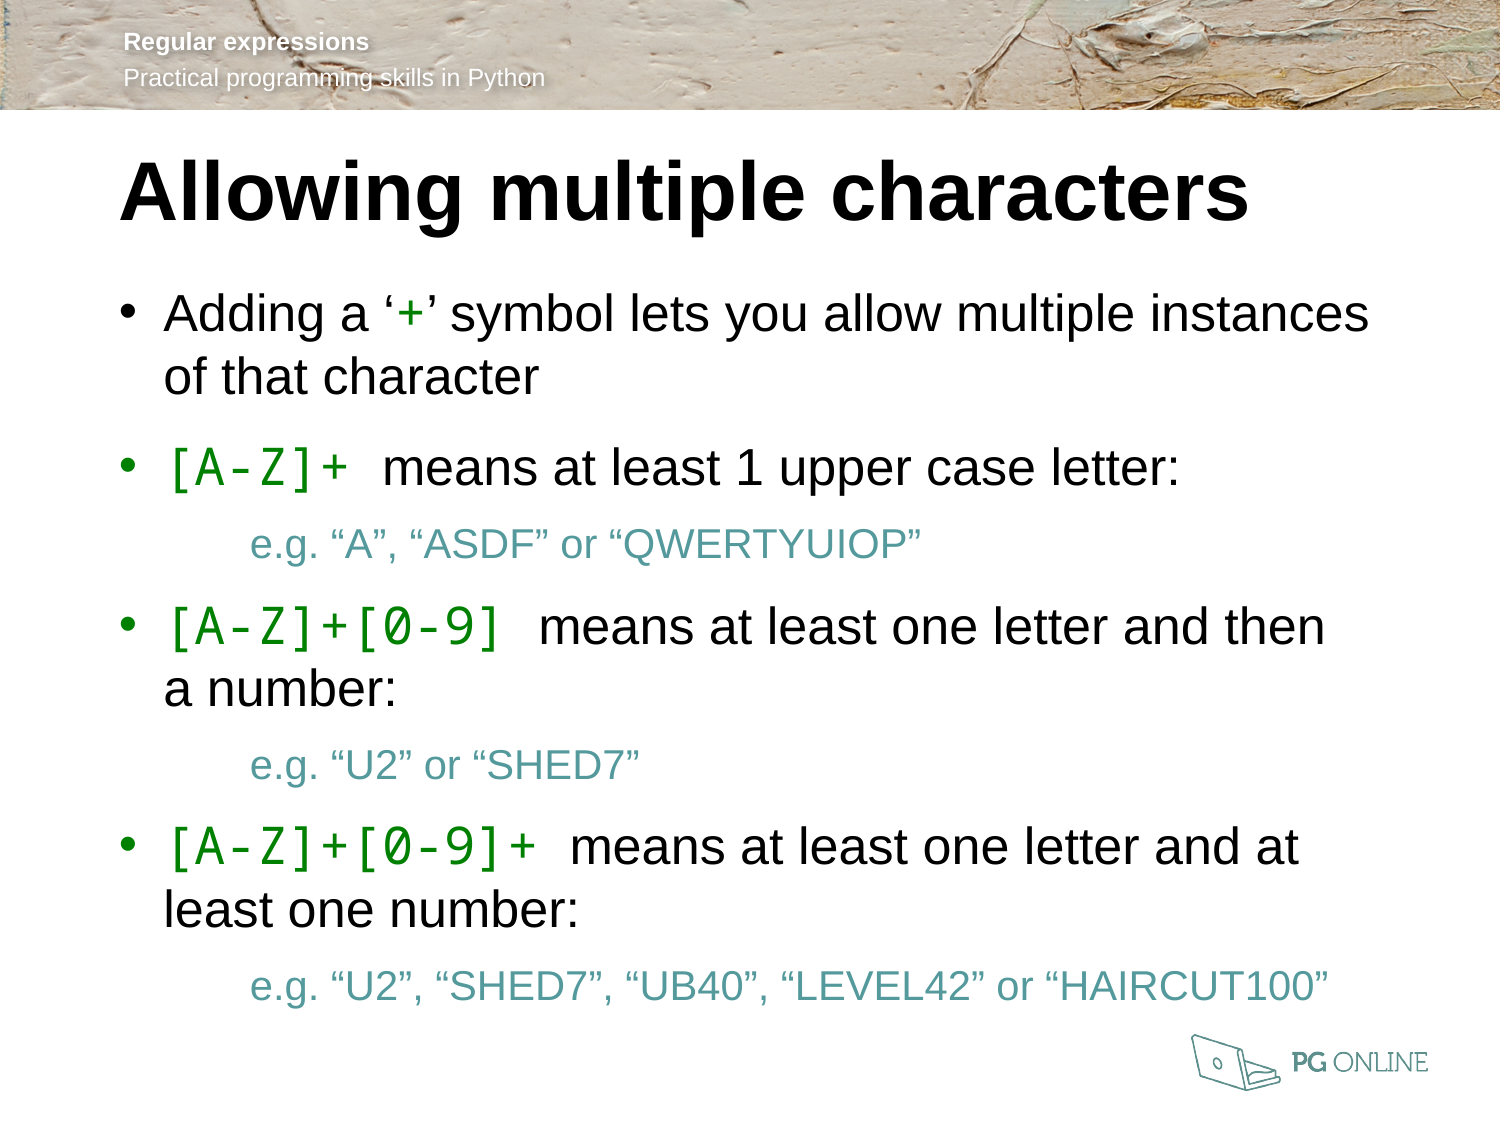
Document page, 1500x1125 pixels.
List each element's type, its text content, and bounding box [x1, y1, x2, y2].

picture [1191, 1034, 1428, 1091]
list Allowing multiple characters [118, 148, 1401, 259]
list Adding a ‘+’ symbol lets you allow multiple instances of that character [A-Z]+ means at least 1 upper case letter: e.g. “A”, “ASDF” or “QWERTYUIOP” [A-Z]+[0-9] means at least one letter and then a number: e.g. “U2” or “SHED7” [A-Z]+[0-9]+ means at least one letter and at least one number: e.g. “U2”, “SHED7”, “UB40”, “LEVEL42” or “HAIRCUT100” [118, 279, 1398, 1061]
picture [0, 0, 1500, 110]
